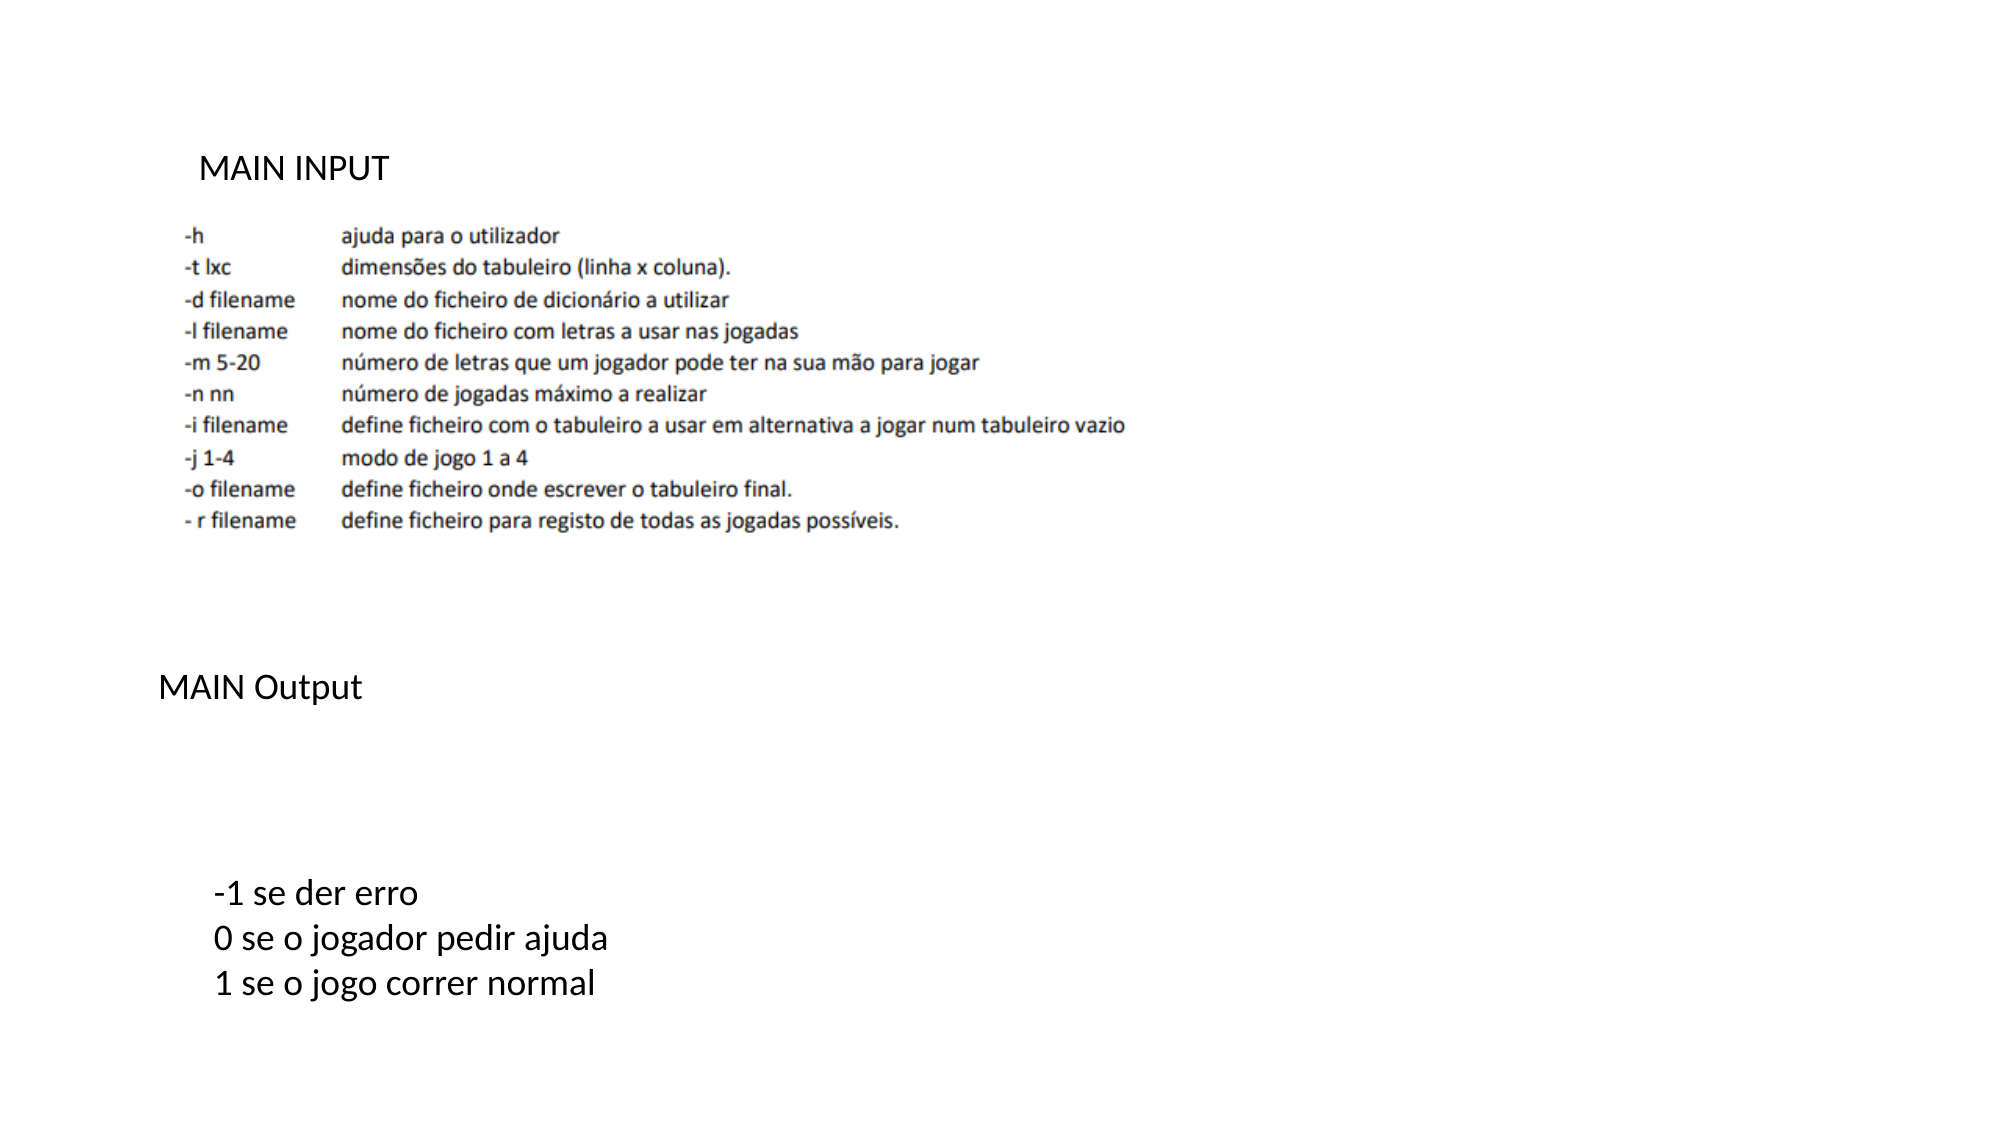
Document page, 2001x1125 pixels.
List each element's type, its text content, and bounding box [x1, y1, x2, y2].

text_box MAIN Output [143, 654, 379, 715]
picture [156, 220, 1179, 536]
text_box MAIN INPUT [183, 135, 405, 196]
text_box -1 se der erro 0 se o jogador pedir ajuda 1 se o jogo correr normal [199, 860, 625, 1011]
